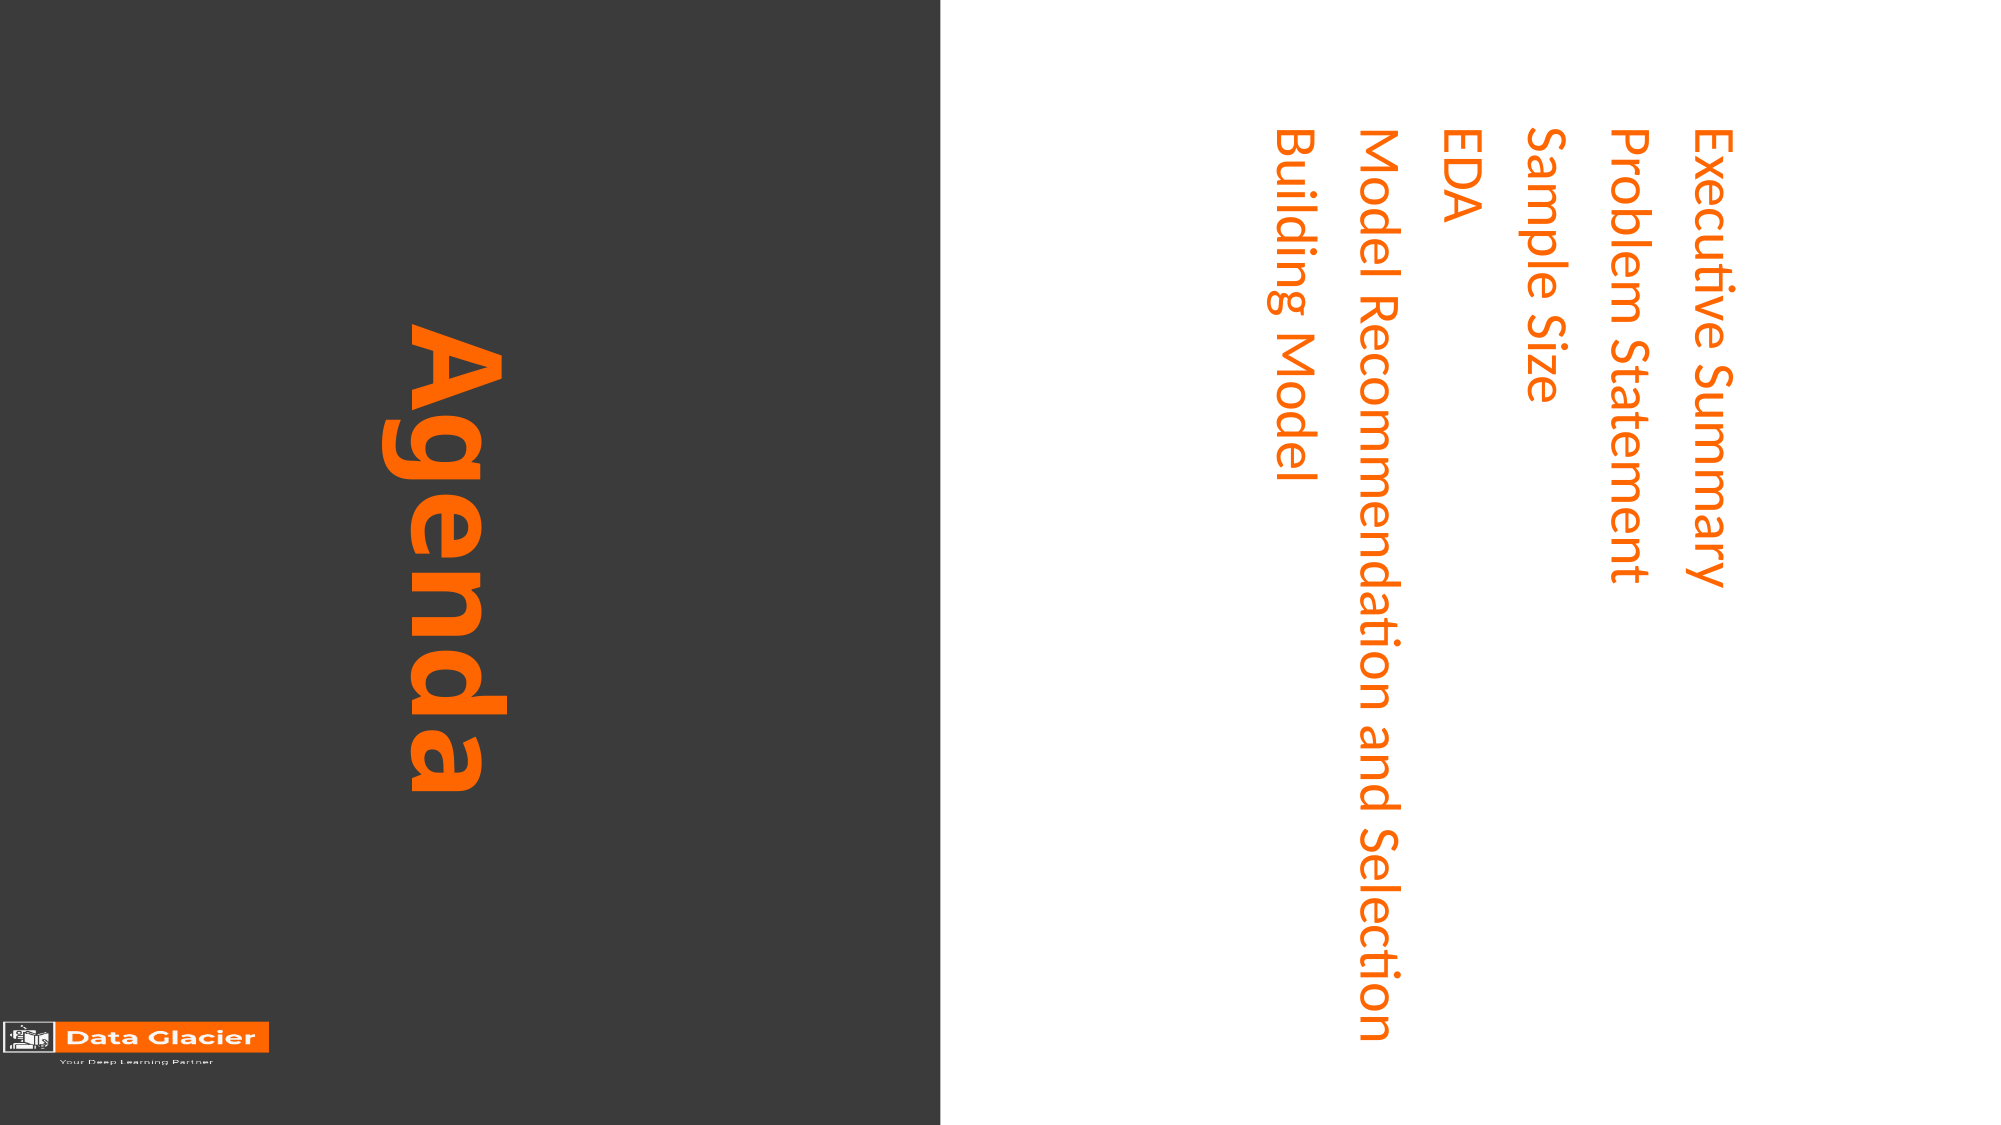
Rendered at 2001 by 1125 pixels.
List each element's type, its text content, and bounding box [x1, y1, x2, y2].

subtitle Executive Summary Problem Statement Sample Size EDA Model Recommendation and Selection Building Model [940, 0, 2000, 1125]
title Agenda [0, 0, 940, 1125]
picture [0, 961, 272, 1125]
